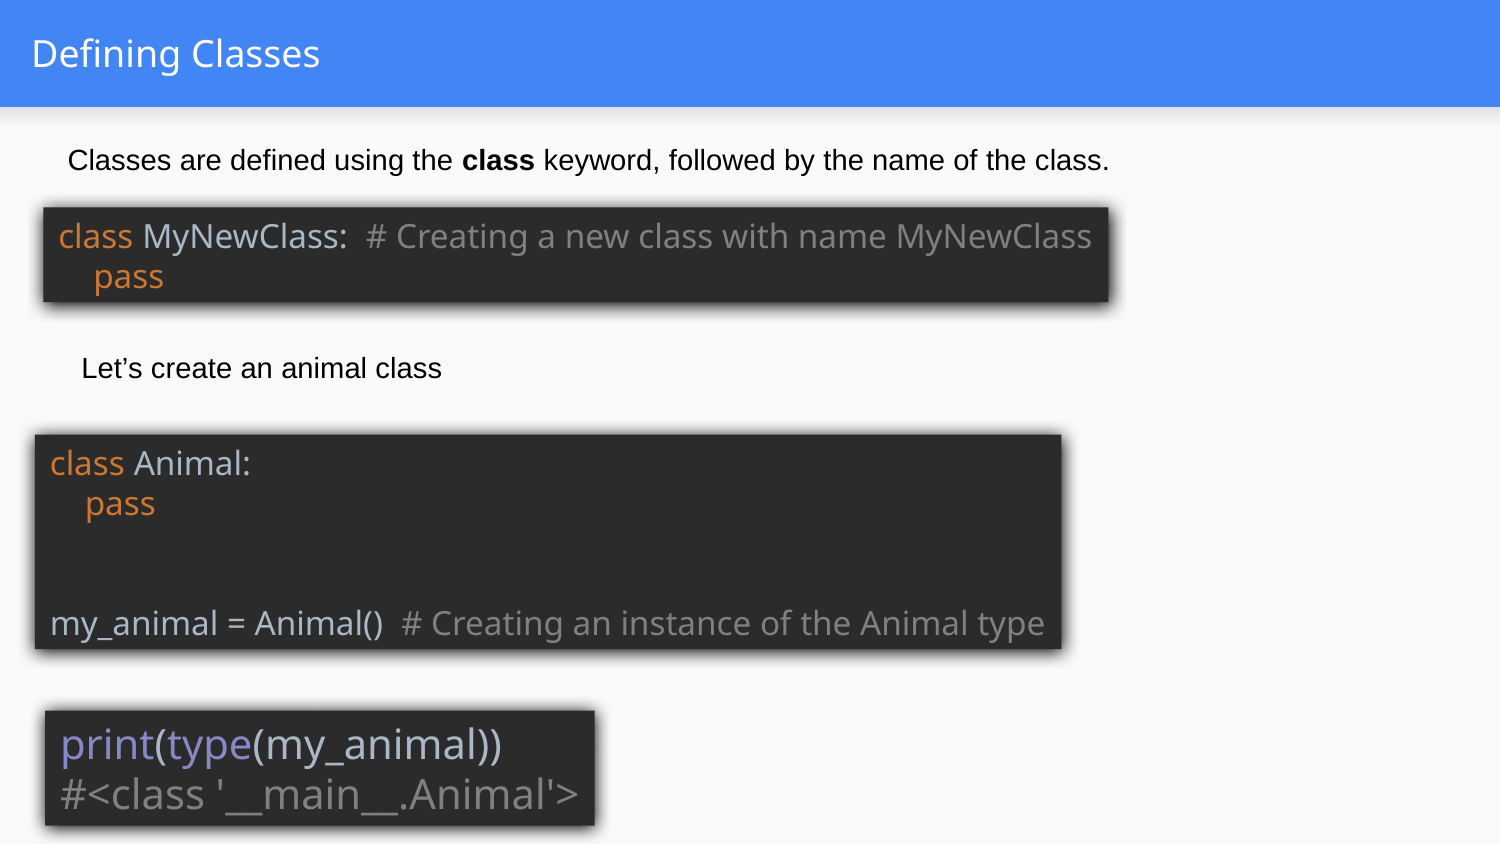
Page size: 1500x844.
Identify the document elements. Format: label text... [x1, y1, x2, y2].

text_box Classes are defined using the class keyword, followed by the name of the class. [52, 133, 1413, 254]
text_box Let’s create an animal class [66, 342, 1184, 392]
title Defining Classes [16, 2, 1464, 102]
text_box print(type(my_animal)) #<class '__main__.Animal'> [45, 710, 595, 826]
text_box class Animal: pass my_animal = Animal() # Creating an instance of the Animal type [34, 434, 1062, 650]
text_box class MyNewClass: # Creating a new class with name MyNewClass pass [43, 207, 1109, 303]
